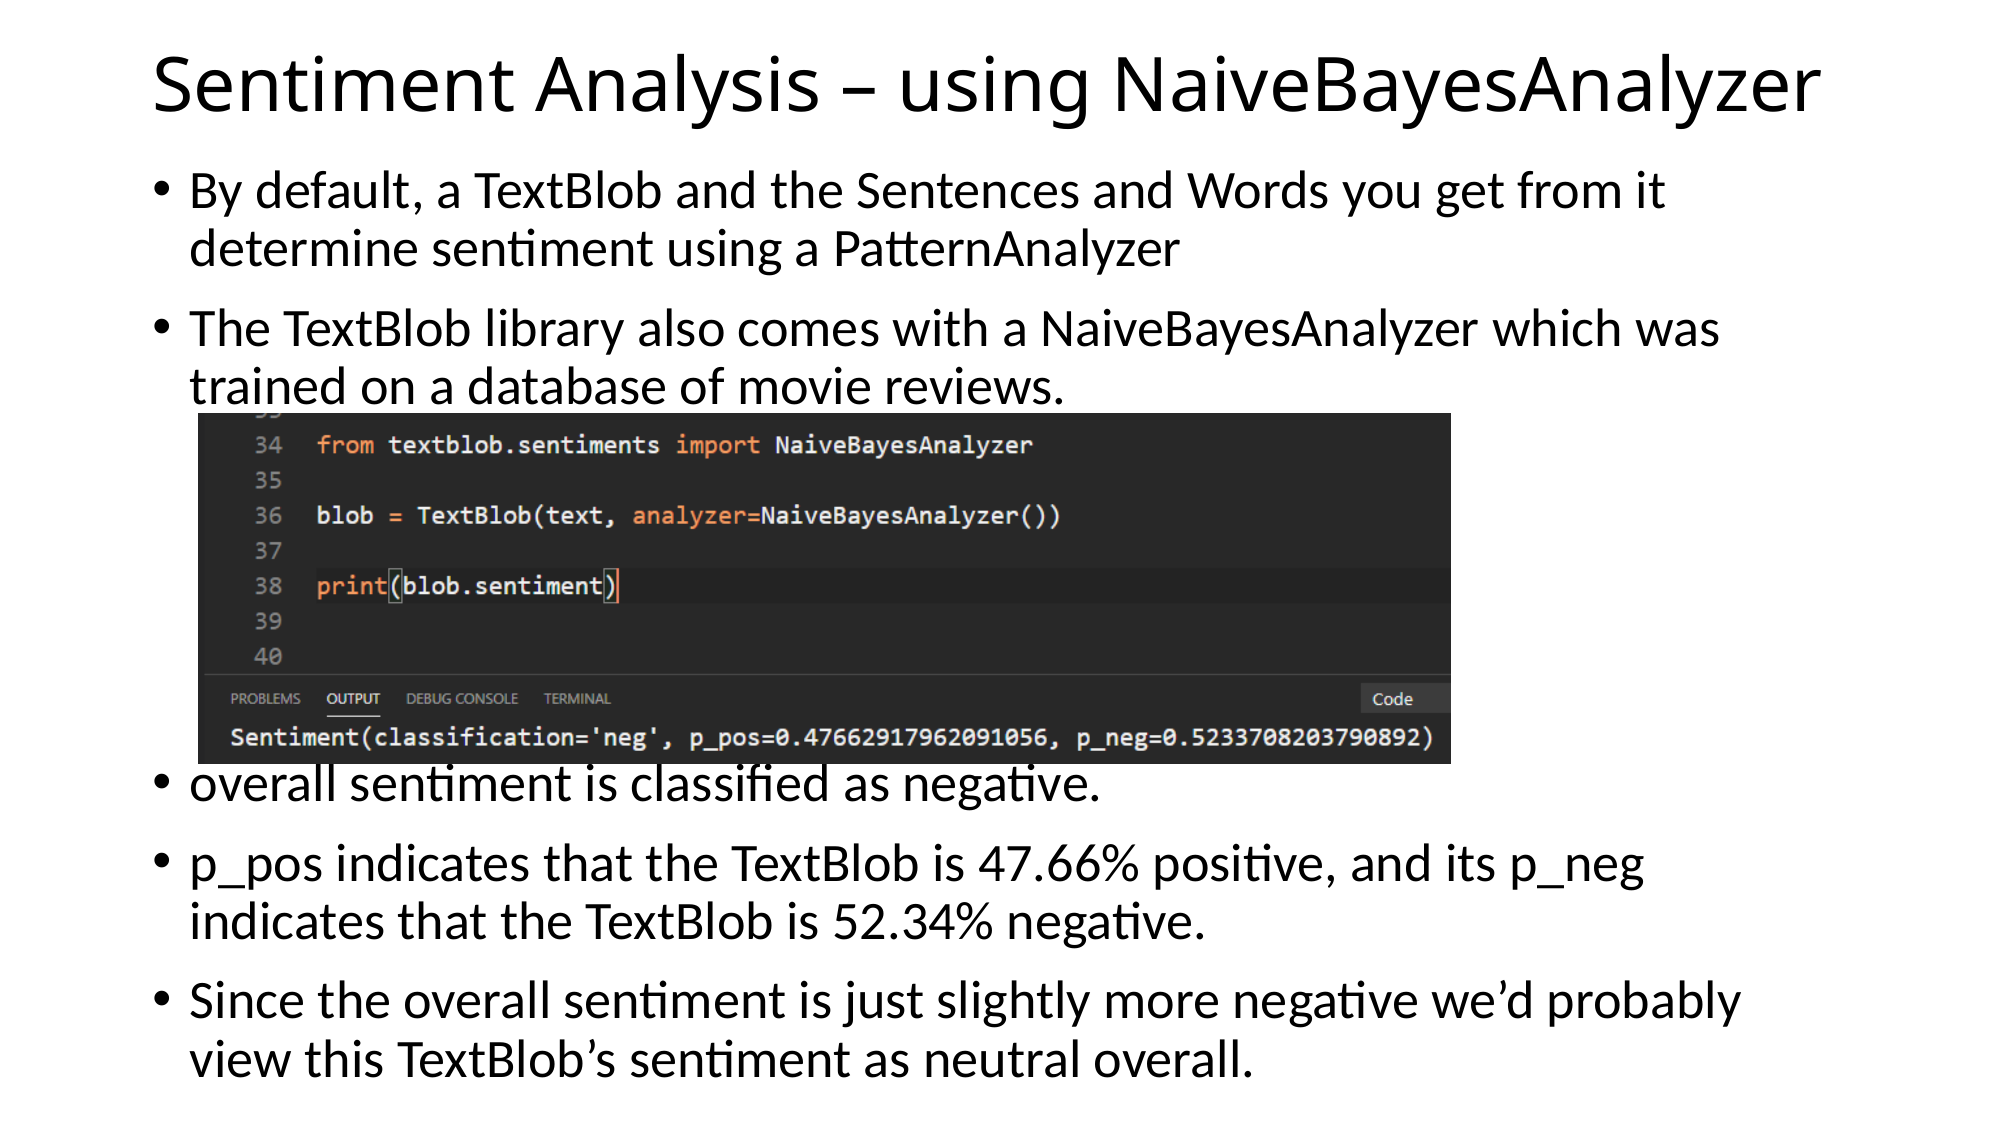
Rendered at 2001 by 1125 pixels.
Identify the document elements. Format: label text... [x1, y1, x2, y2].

list By default, a TextBlob and the Sentences and Words you get from it determine sentiment using a PatternAnalyzer The TextBlob library also comes with a NaiveBayesAnalyzer which was trained on a database of movie reviews. overall sentiment is classified as negative. p_pos indicates that the TextBlob is 47.66% positive, and its p_neg indicates that the TextBlob is 52.34% negative. Since the overall sentiment is just slightly more negative we’d probably view this TextBlob’s sentiment as neutral overall. [137, 154, 1863, 1125]
picture [198, 413, 1451, 764]
title Sentiment Analysis – using NaiveBayesAnalyzer [137, 35, 1863, 139]
